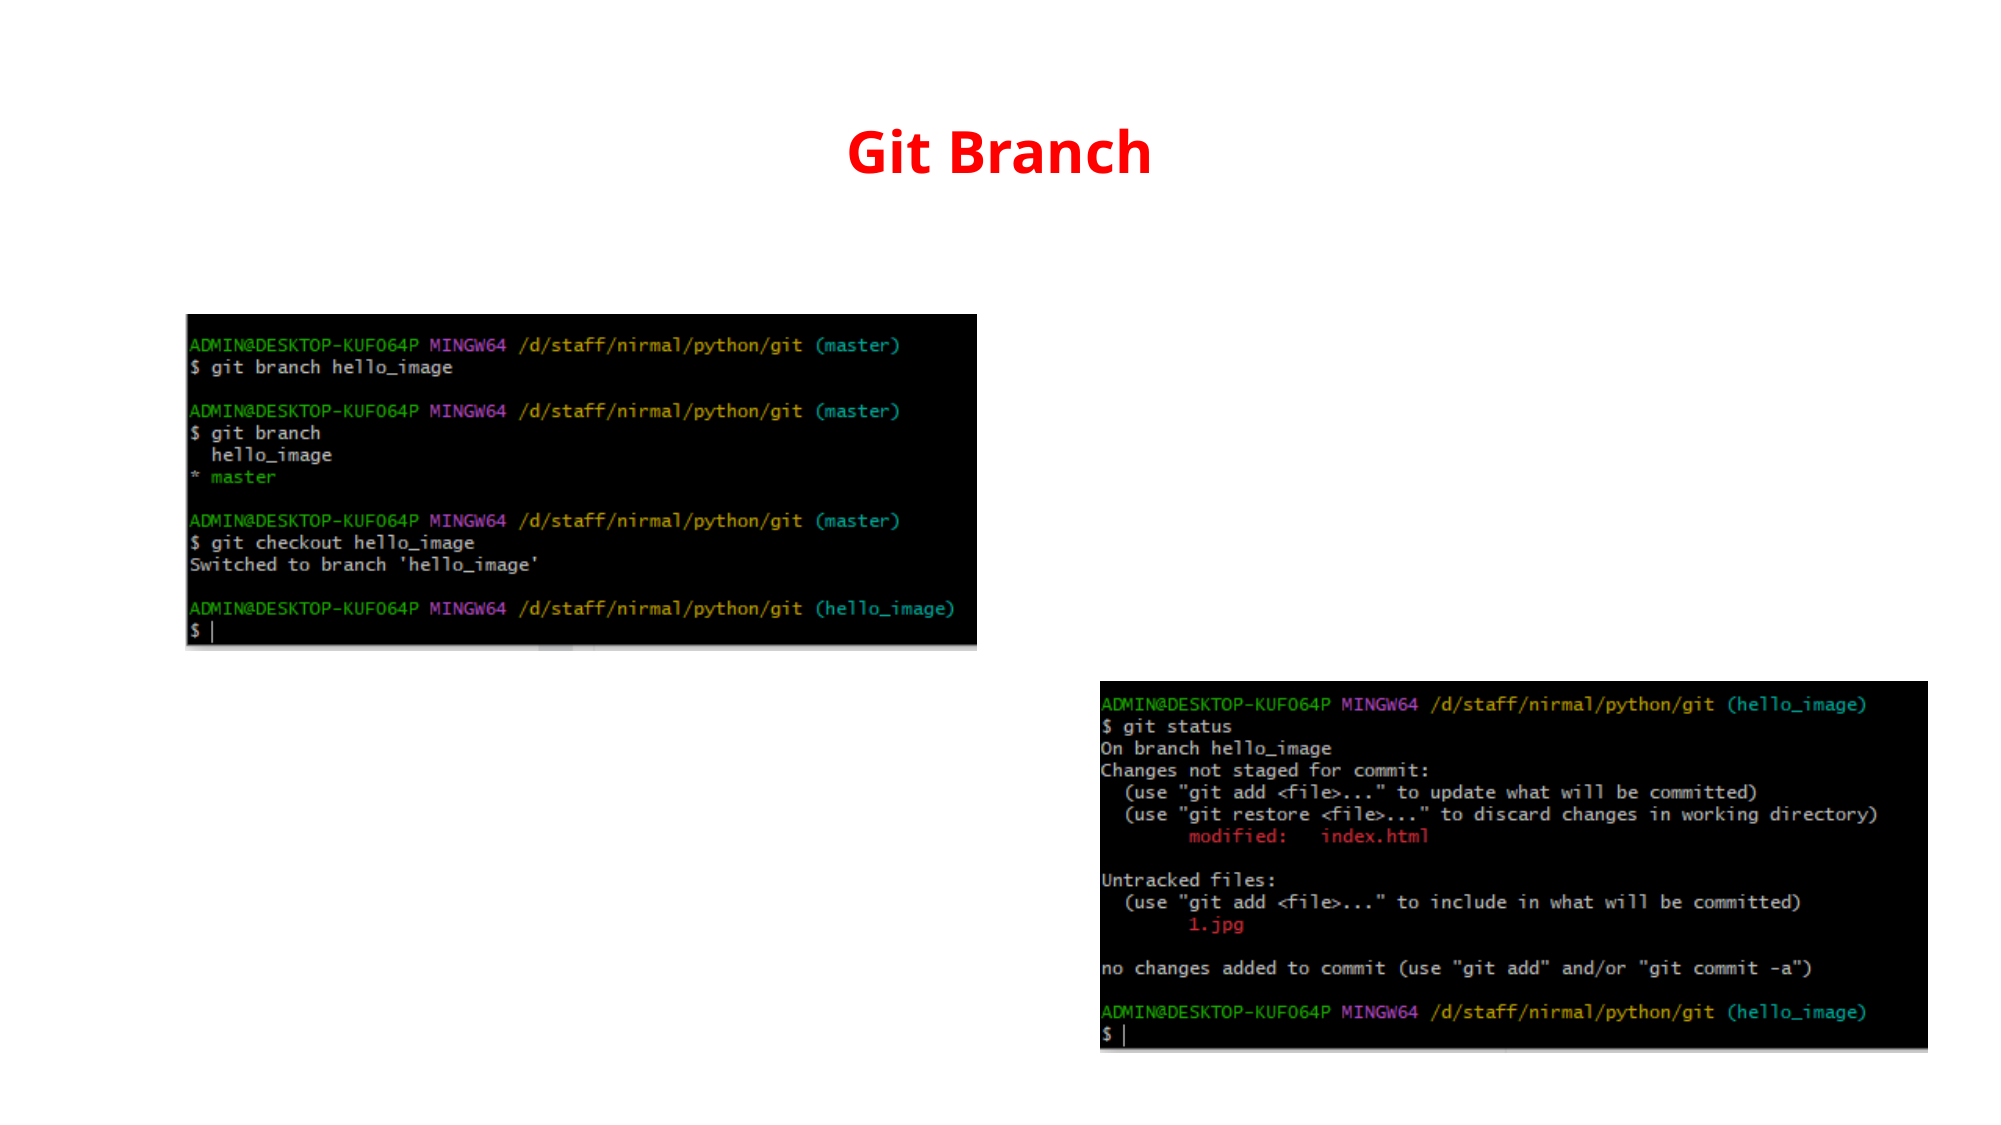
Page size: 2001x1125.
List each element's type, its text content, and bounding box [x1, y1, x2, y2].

text_box Git Branch [499, 107, 1501, 193]
picture [1100, 681, 1928, 1053]
picture [185, 314, 977, 651]
